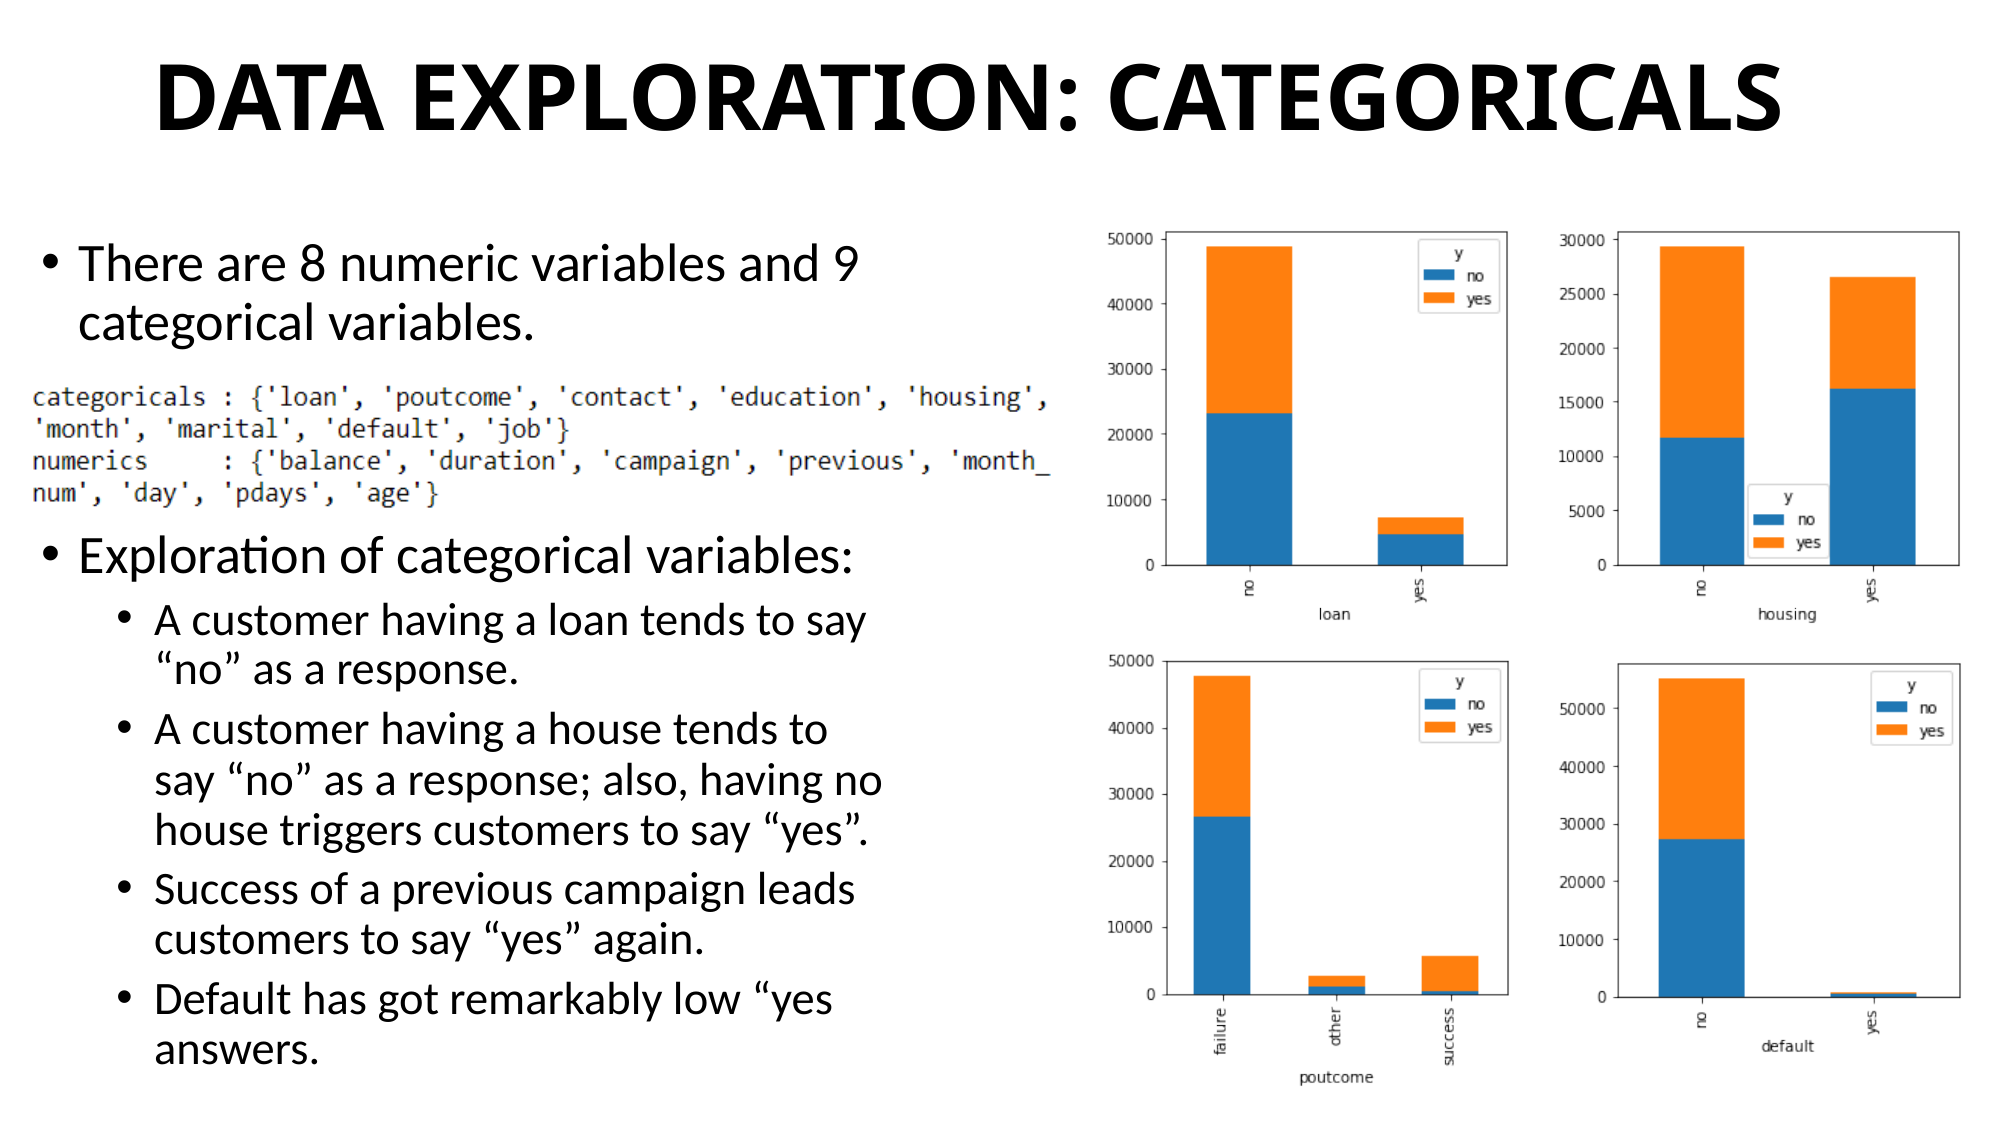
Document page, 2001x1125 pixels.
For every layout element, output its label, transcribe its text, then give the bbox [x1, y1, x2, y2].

picture [1096, 644, 1523, 1097]
picture [25, 377, 1069, 520]
picture [1095, 216, 1522, 634]
picture [1547, 648, 1975, 1066]
title DATA EXPLORATION: CATEGORICALS [137, 0, 1863, 210]
picture [1547, 216, 1974, 634]
list There are 8 numeric variables and 9 categorical variables. Exploration of categorical variables: A customer having a loan tends to say “no” as a response. A customer having a house tends to say “no” as a response; also, having no house triggers customers to say “yes”. Success of a previous campaign leads customers to say “yes” again. Default has got remarkably low “yes answers. [26, 227, 905, 377]
list There are 8 numeric variables and 9 categorical variables. Exploration of categorical variables: A customer having a loan tends to say “no” as a response. A customer having a house tends to say “no” as a response; also, having no house triggers customers to say “yes”. Success of a previous campaign leads customers to say “yes” again. Default has got remarkably low “yes answers. [26, 520, 905, 1095]
